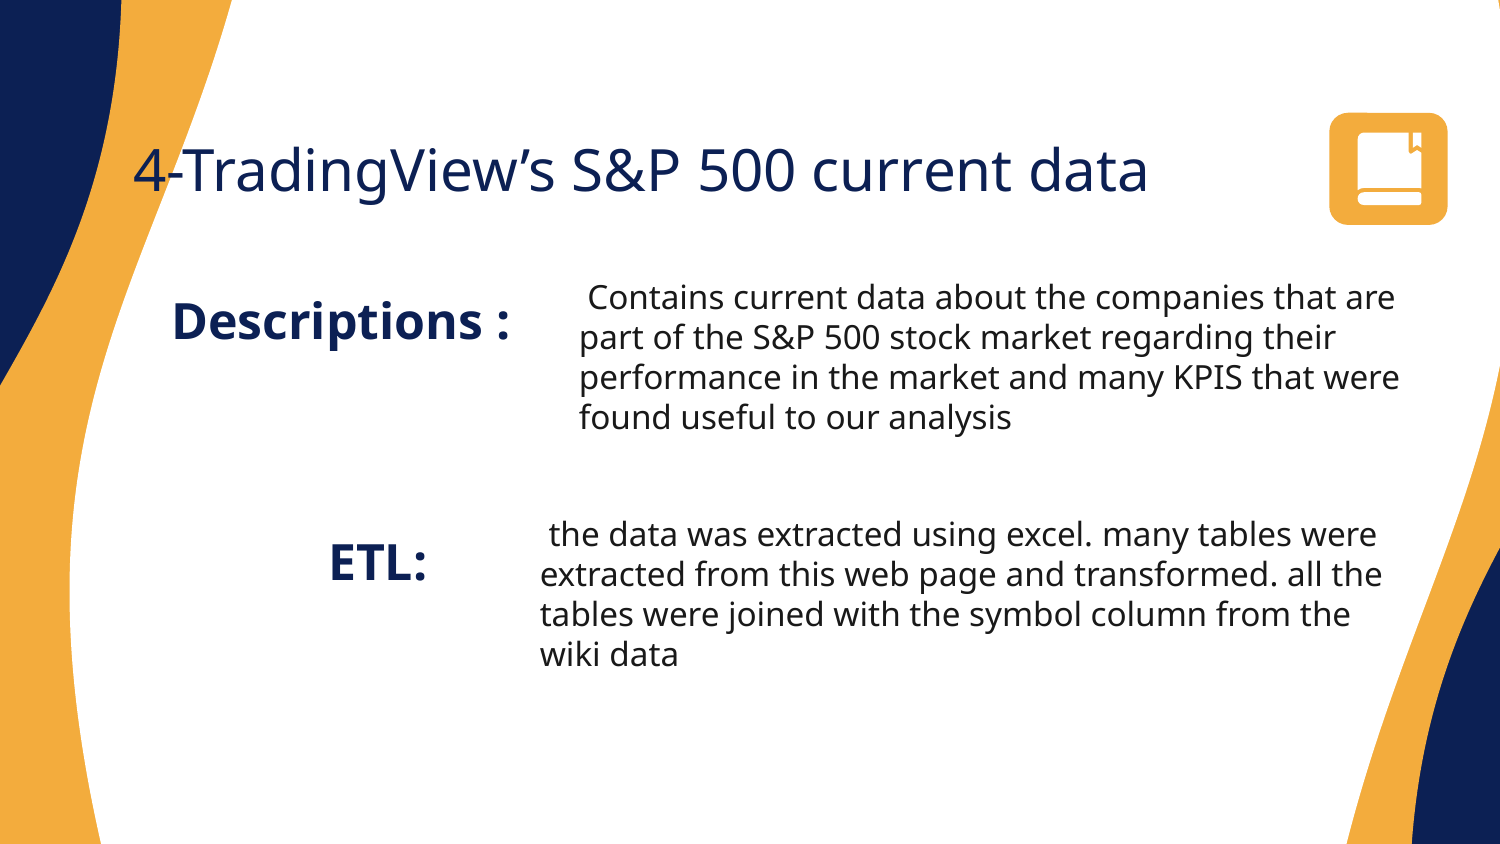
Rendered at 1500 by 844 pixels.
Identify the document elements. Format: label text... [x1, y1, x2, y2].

subtitle Contains current data about the companies that are part of the S&P 500 stock market regarding their performance in the market and many KPIS that were found useful to our analysis [563, 249, 1448, 462]
title 4-TradingView’s S&P 500 current data [118, 87, 1382, 248]
title Descriptions : [118, 276, 564, 363]
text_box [1355, 132, 1422, 206]
title ETL: [118, 516, 524, 604]
text_box [1329, 112, 1448, 225]
subtitle the data was extracted using excel. many tables were extracted from this web page and transformed. all the tables were joined with the symbol column from the wiki data [524, 486, 1409, 699]
